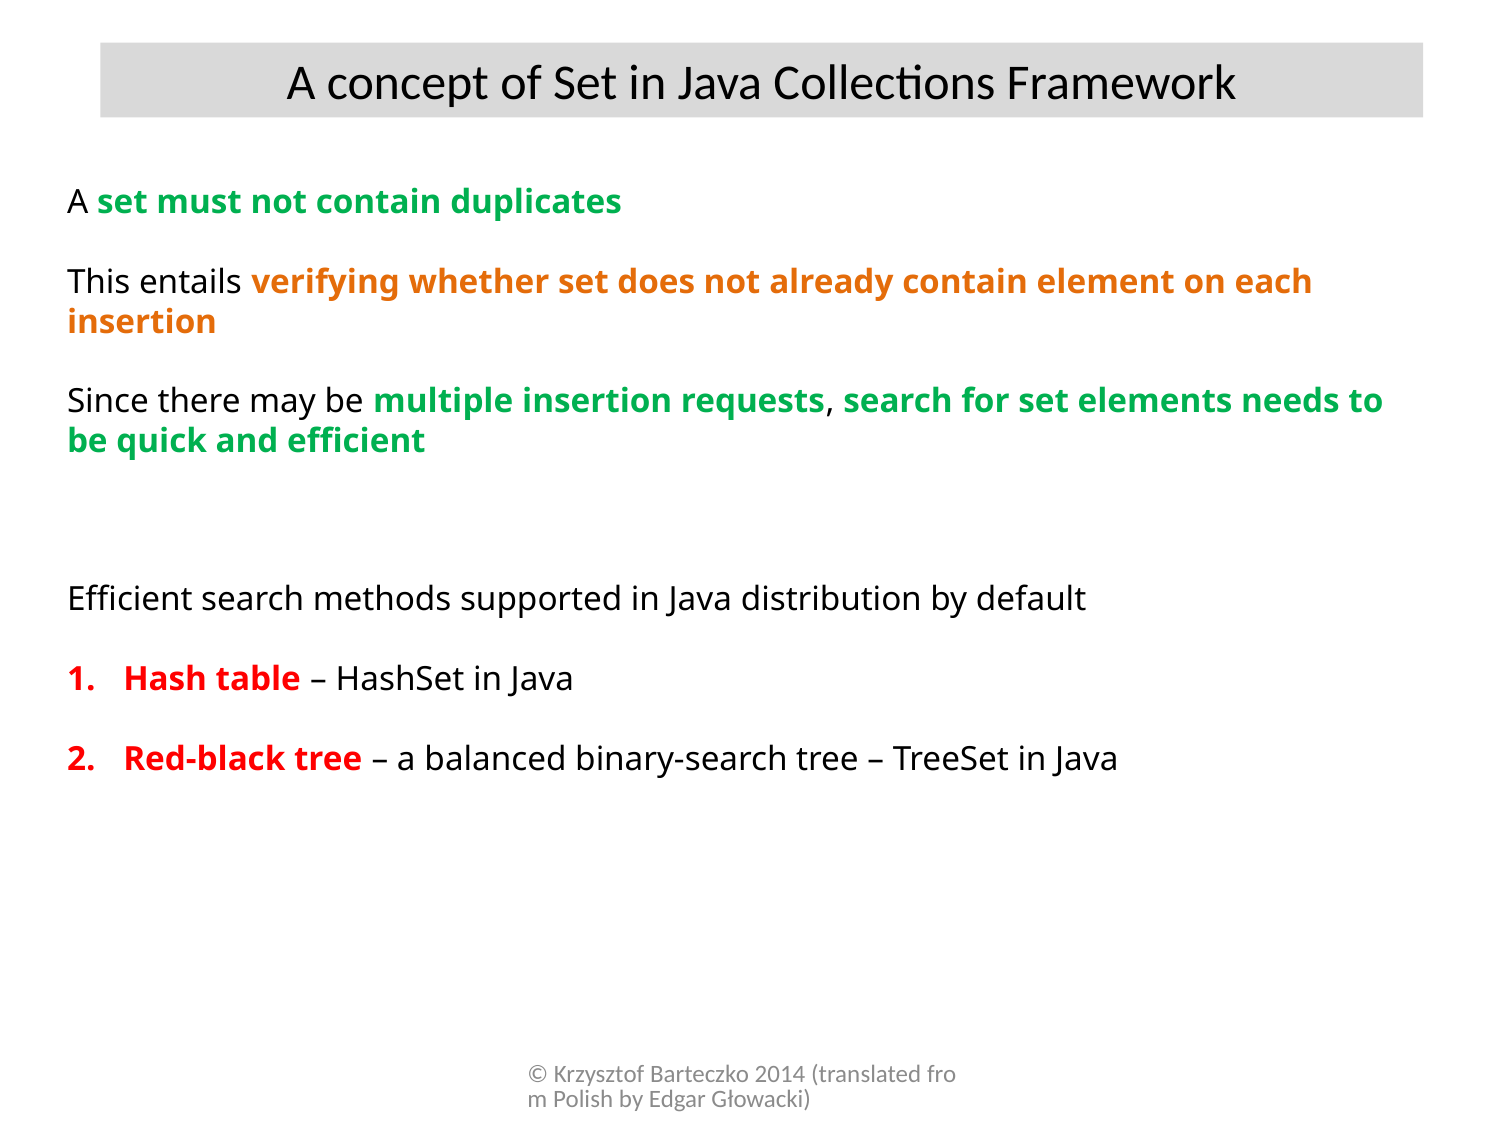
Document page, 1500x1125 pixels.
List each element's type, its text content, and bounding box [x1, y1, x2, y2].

text_box A concept of Set in Java Collections Framework [100, 42, 1424, 118]
text_box Efficient search methods supported in Java distribution by default Hash table – HashSet in Java Red-black tree – a balanced binary-search tree – TreeSet in Java [52, 569, 1447, 785]
text_box A set must not contain duplicates This entails verifying whether set does not already contain element on each insertion Since there may be multiple insertion requests, search for set elements needs to be quick and efficient [52, 172, 1447, 467]
footer © Krzysztof Barteczko 2014 (translated from Polish by Edgar Głowacki) [512, 1042, 988, 1103]
